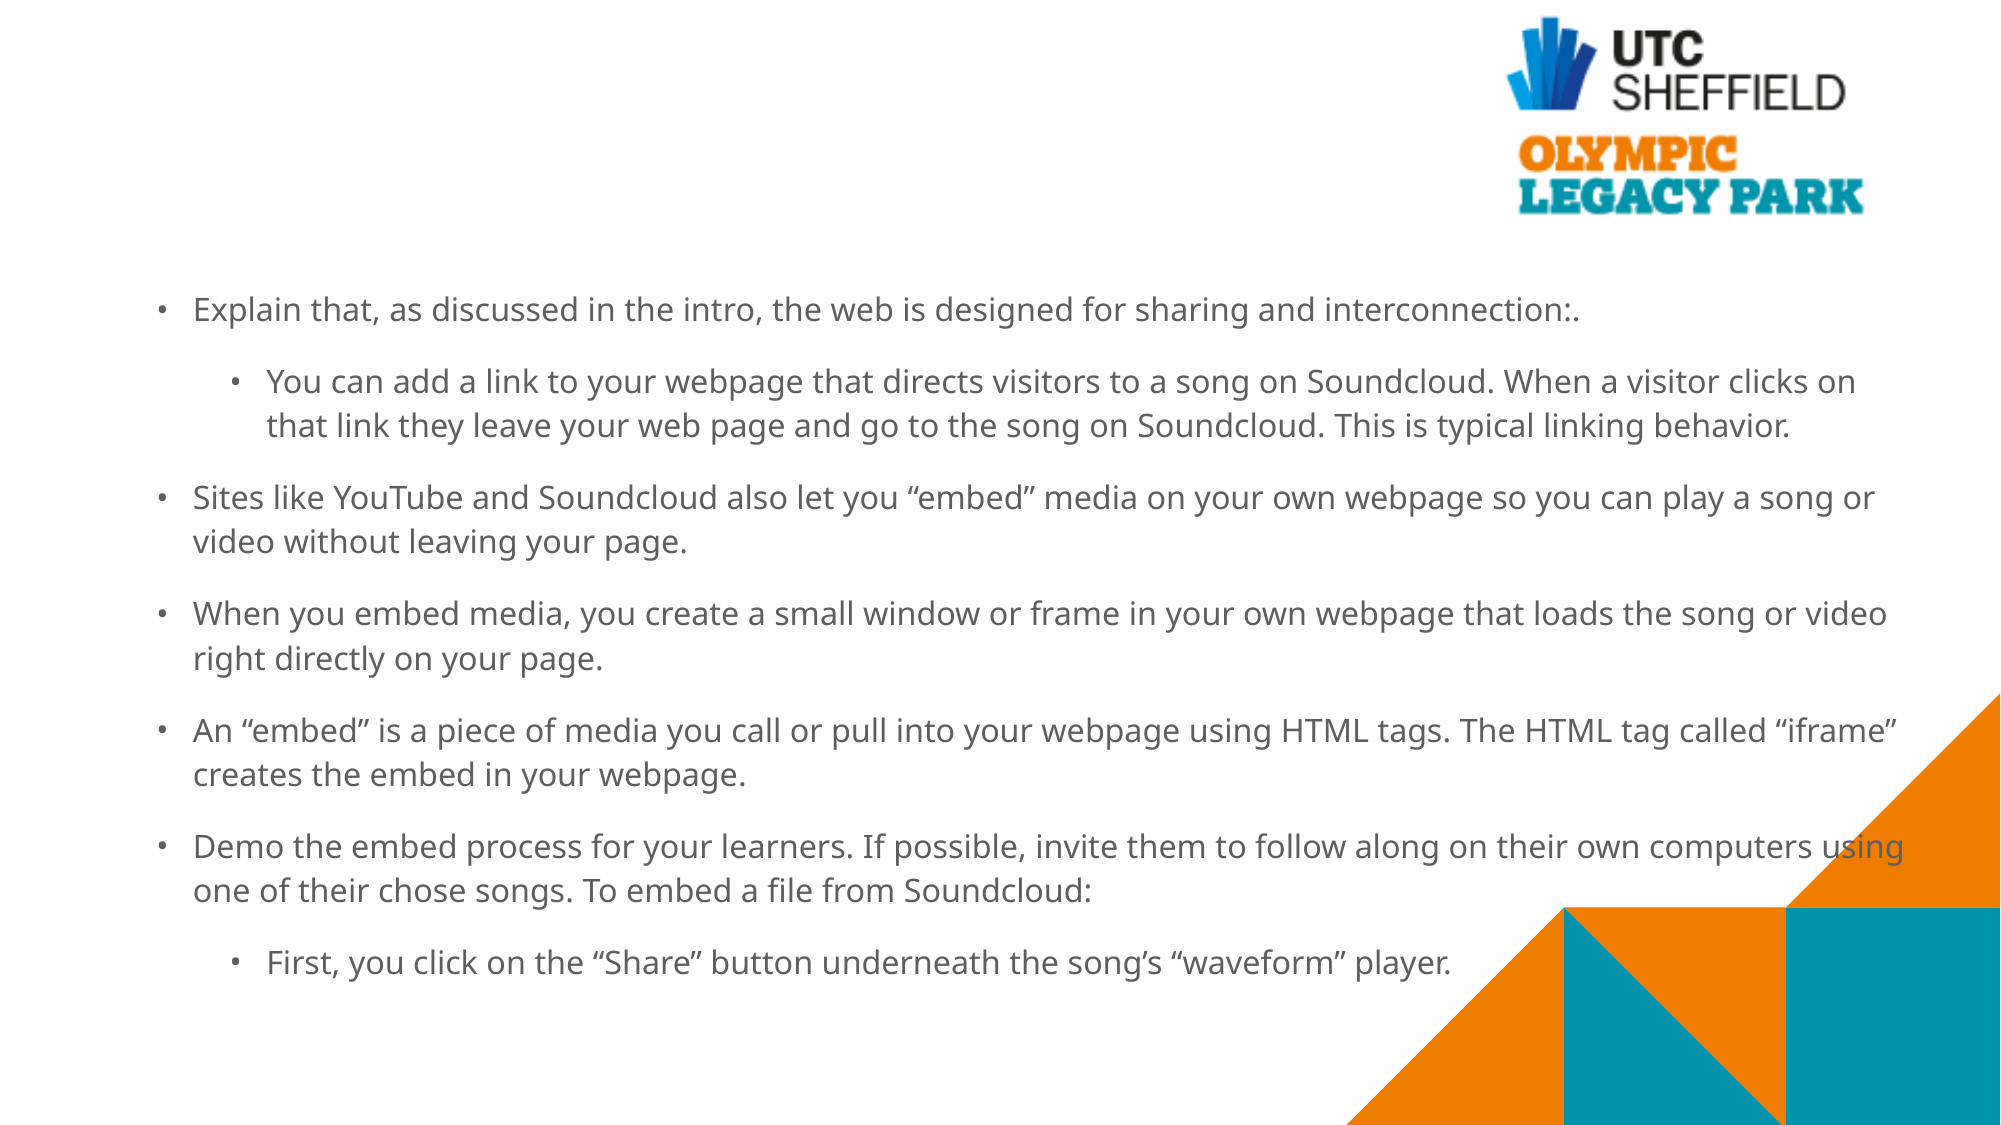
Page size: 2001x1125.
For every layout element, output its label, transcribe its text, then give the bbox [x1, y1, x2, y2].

list Explain that, as discussed in the intro, the web is designed for sharing and interconnection:. You can add a link to your webpage that directs visitors to a song on Soundcloud. When a visitor clicks on that link they leave your web page and go to the song on Soundcloud. This is typical linking behavior. Sites like YouTube and Soundcloud also let you “embed” media on your own webpage so you can play a song or video without leaving your page. When you embed media, you create a small window or frame in your own webpage that loads the song or video right directly on your page. An “embed” is a piece of media you call or pull into your webpage using HTML tags. The HTML tag called “iframe” creates the embed in your webpage. Demo the embed process for your learners. If possible, invite them to follow along on their own computers using one of their chose songs. To embed a file from Soundcloud: First, you click on the “Share” button underneath the song’s “waveform” player. [68, 268, 1932, 1000]
picture [1479, 0, 2000, 244]
